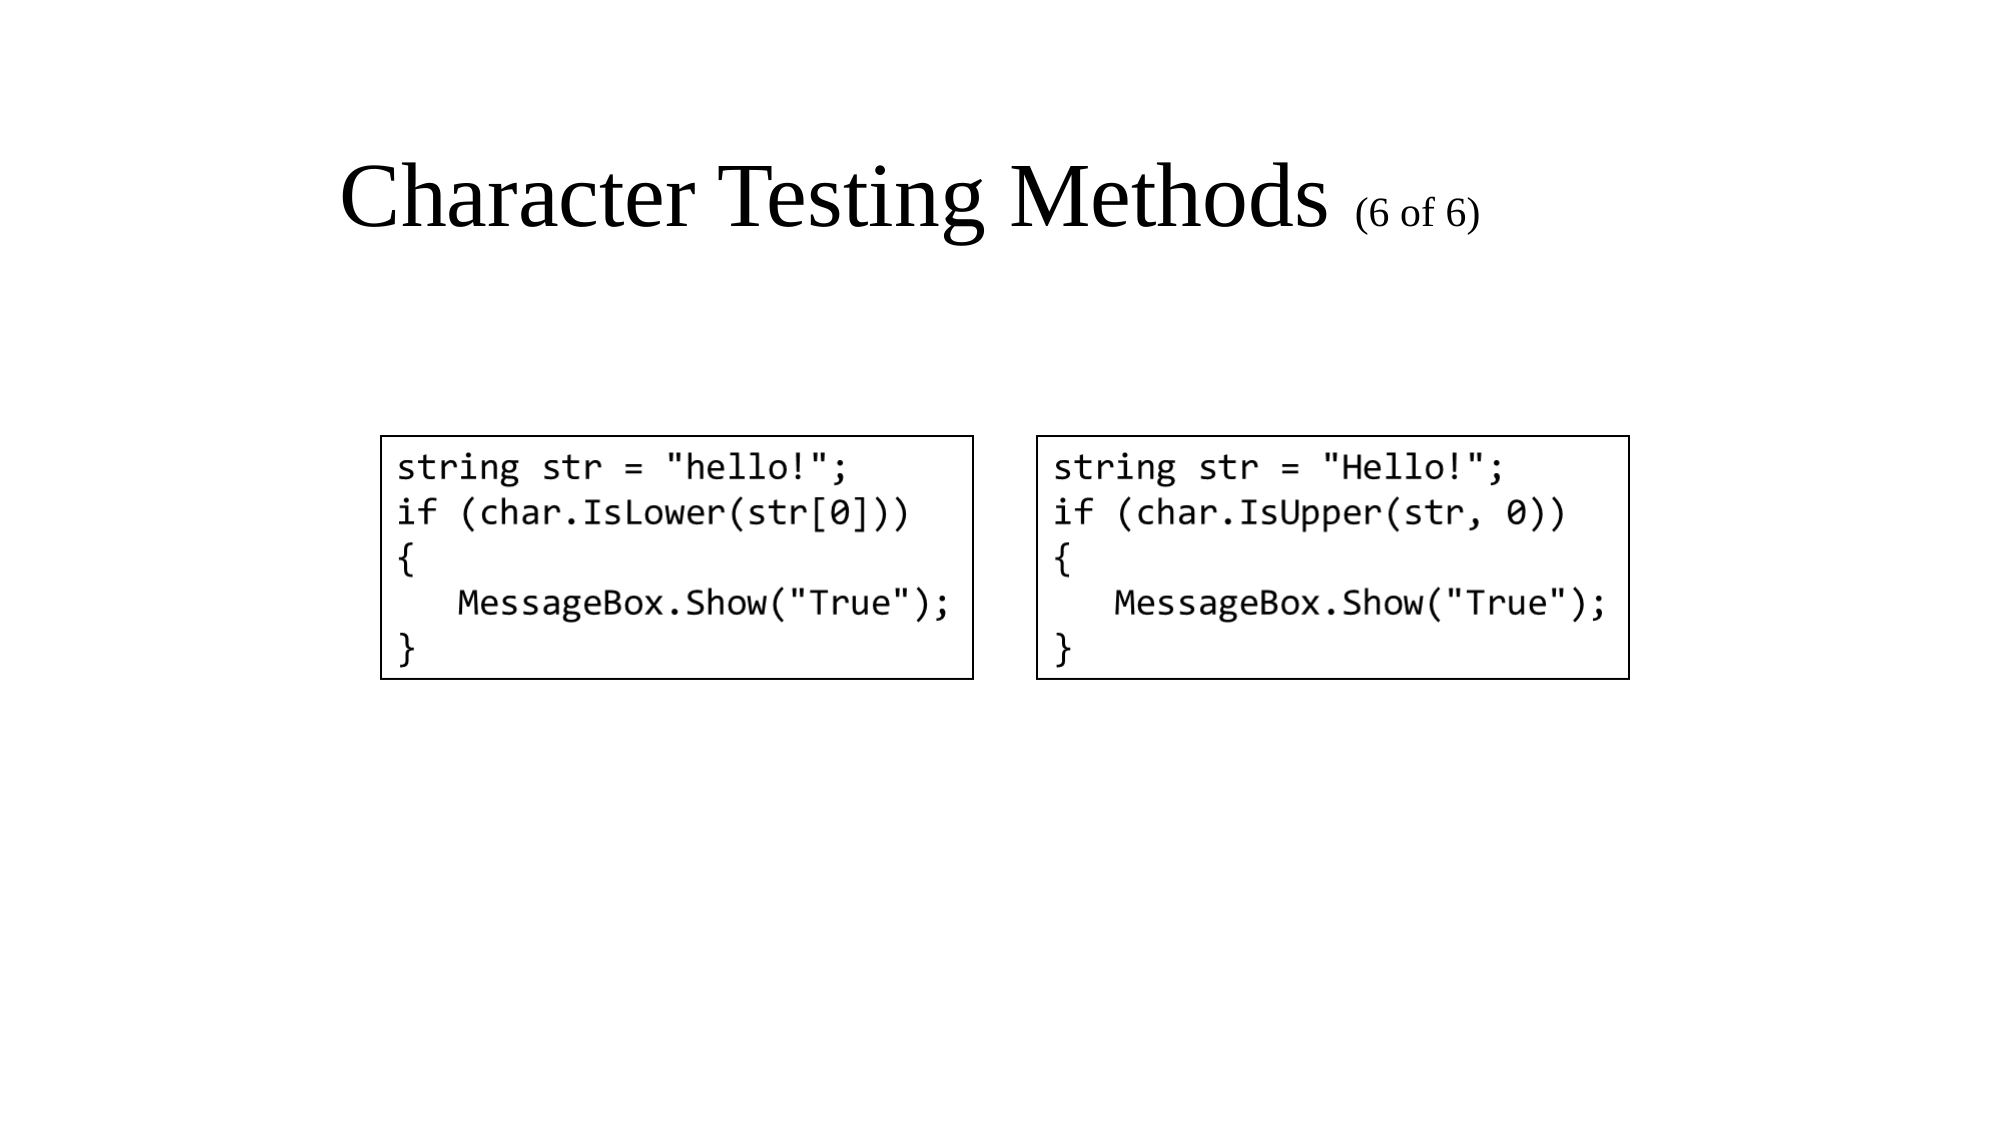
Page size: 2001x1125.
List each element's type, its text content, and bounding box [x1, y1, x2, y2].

picture [1029, 431, 1632, 693]
picture [372, 431, 975, 693]
title Character Testing Methods (6 of 6) [324, 87, 1675, 299]
